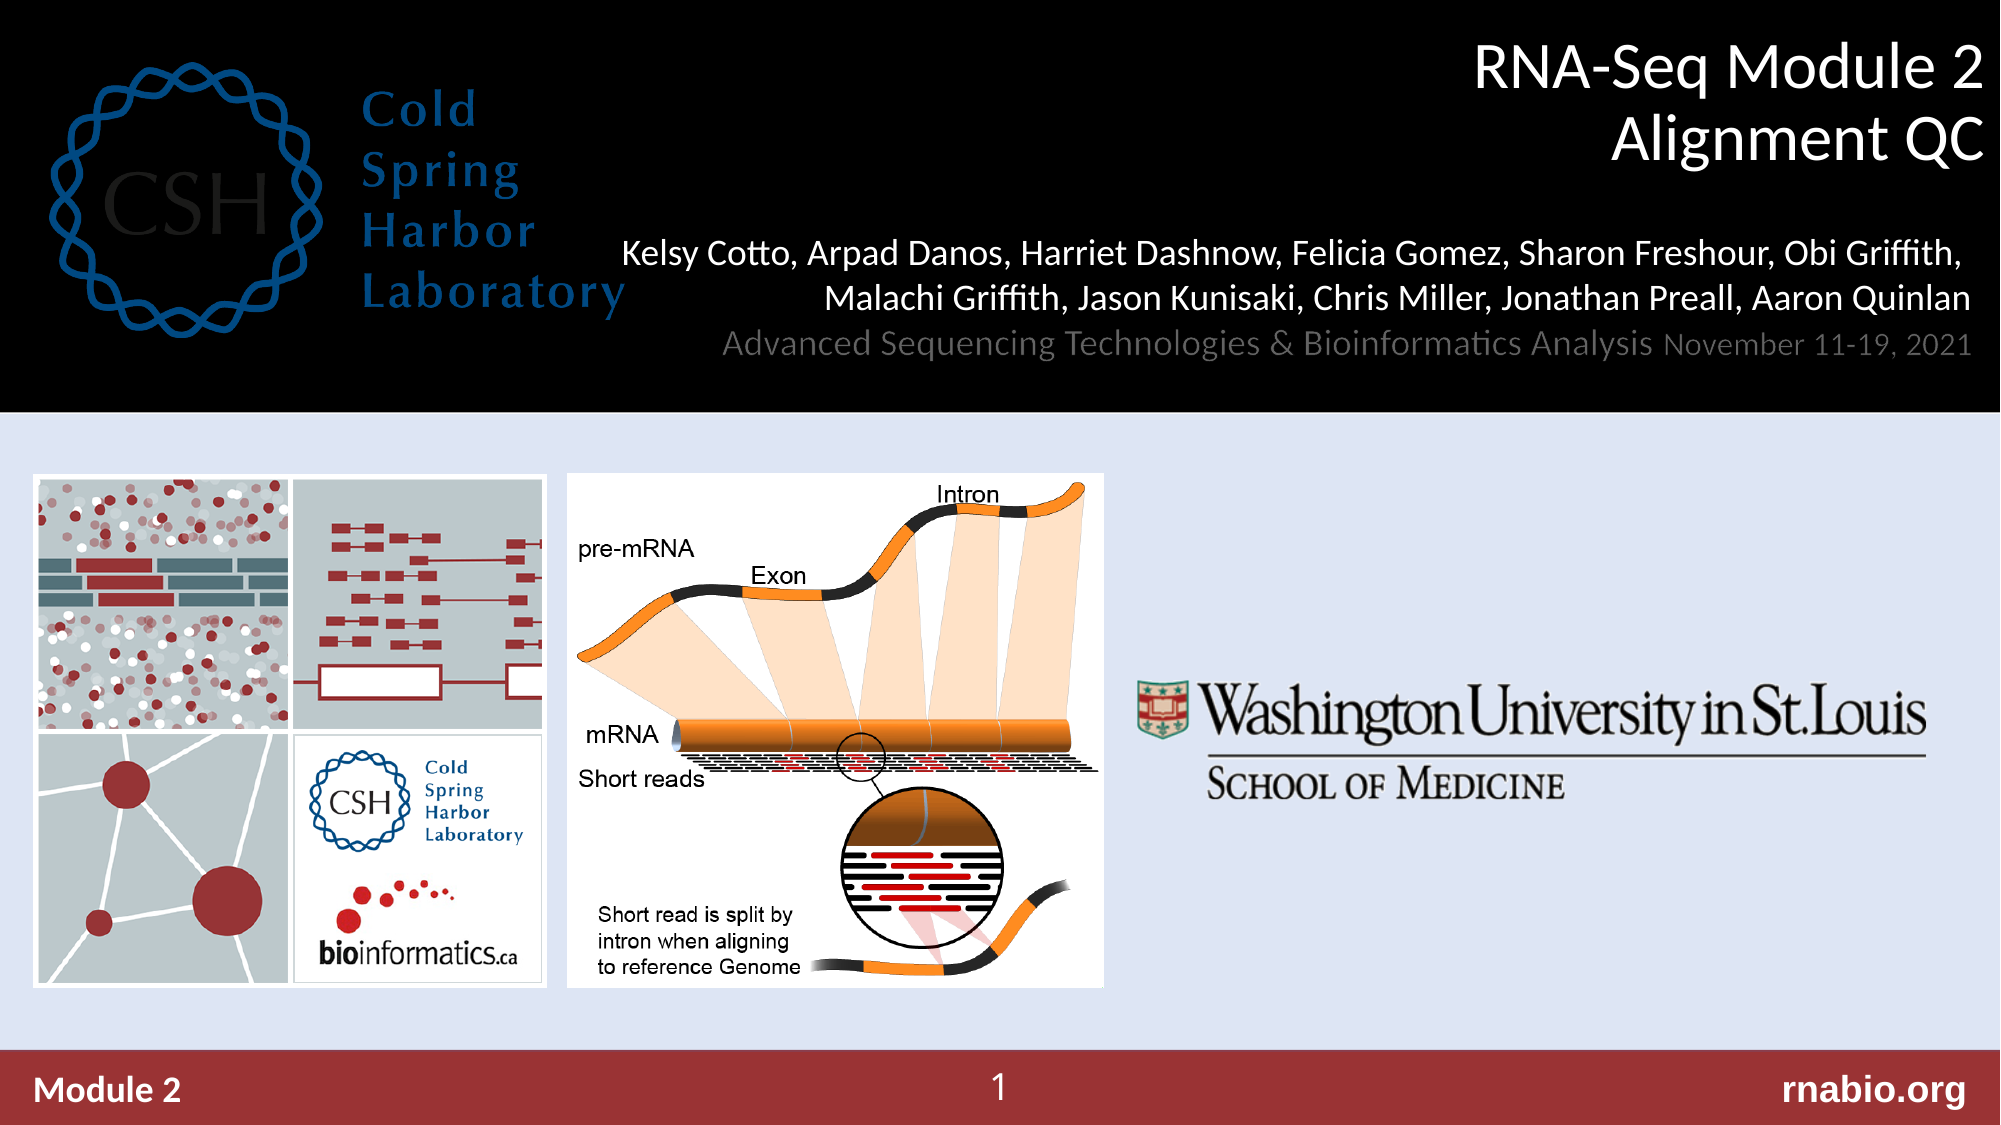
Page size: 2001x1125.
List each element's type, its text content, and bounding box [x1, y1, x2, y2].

picture [33, 474, 547, 988]
picture [49, 62, 598, 338]
picture [1136, 612, 2000, 880]
text_box [0, 413, 2000, 1052]
picture [567, 473, 1104, 988]
text_box Kelsy Cotto, Arpad Danos, Harriet Dashnow, Felicia Gomez, Sharon Freshour, Obi Griffith, Malachi Griffith, Jason Kunisaki, Chris Miller, Jonathan Preall, Aaron Quinlan Advanced Sequencing Technologies & Bioinformatics Analysis November 11-19, 2021 [598, 199, 1988, 391]
text_box RNA-Seq Module 2 Alignment QC [499, 23, 2000, 239]
